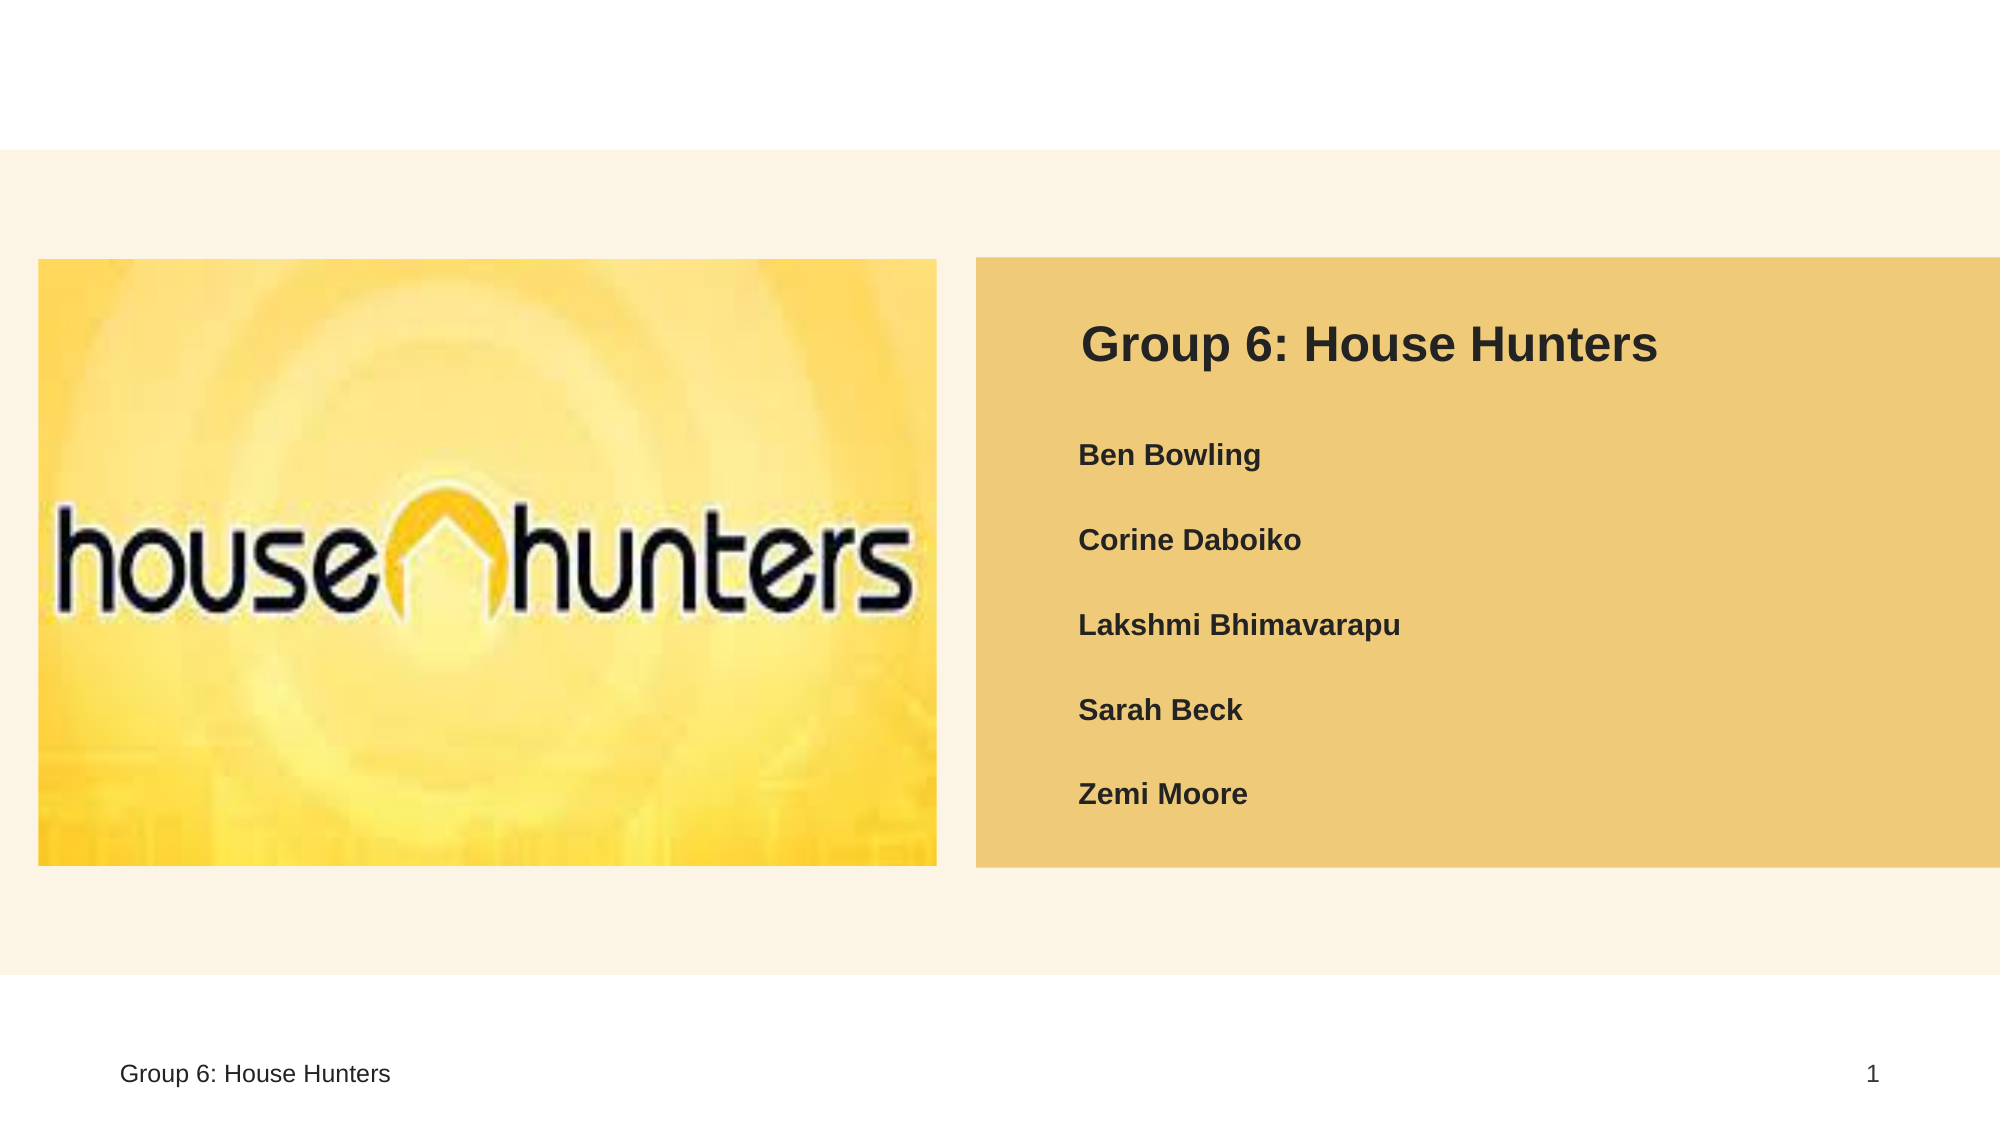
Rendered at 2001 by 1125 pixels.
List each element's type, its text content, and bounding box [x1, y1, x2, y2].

title Group 6: House Hunters [1063, 288, 1906, 399]
picture [38, 258, 937, 866]
list Ben Bowling Corine Daboiko Lakshmi Bhimavarapu Sarah Beck Zemi Moore [1063, 409, 1906, 821]
footer Group 6: House Hunters [104, 1042, 1137, 1103]
slide_number ‹#› [1756, 1042, 1896, 1103]
